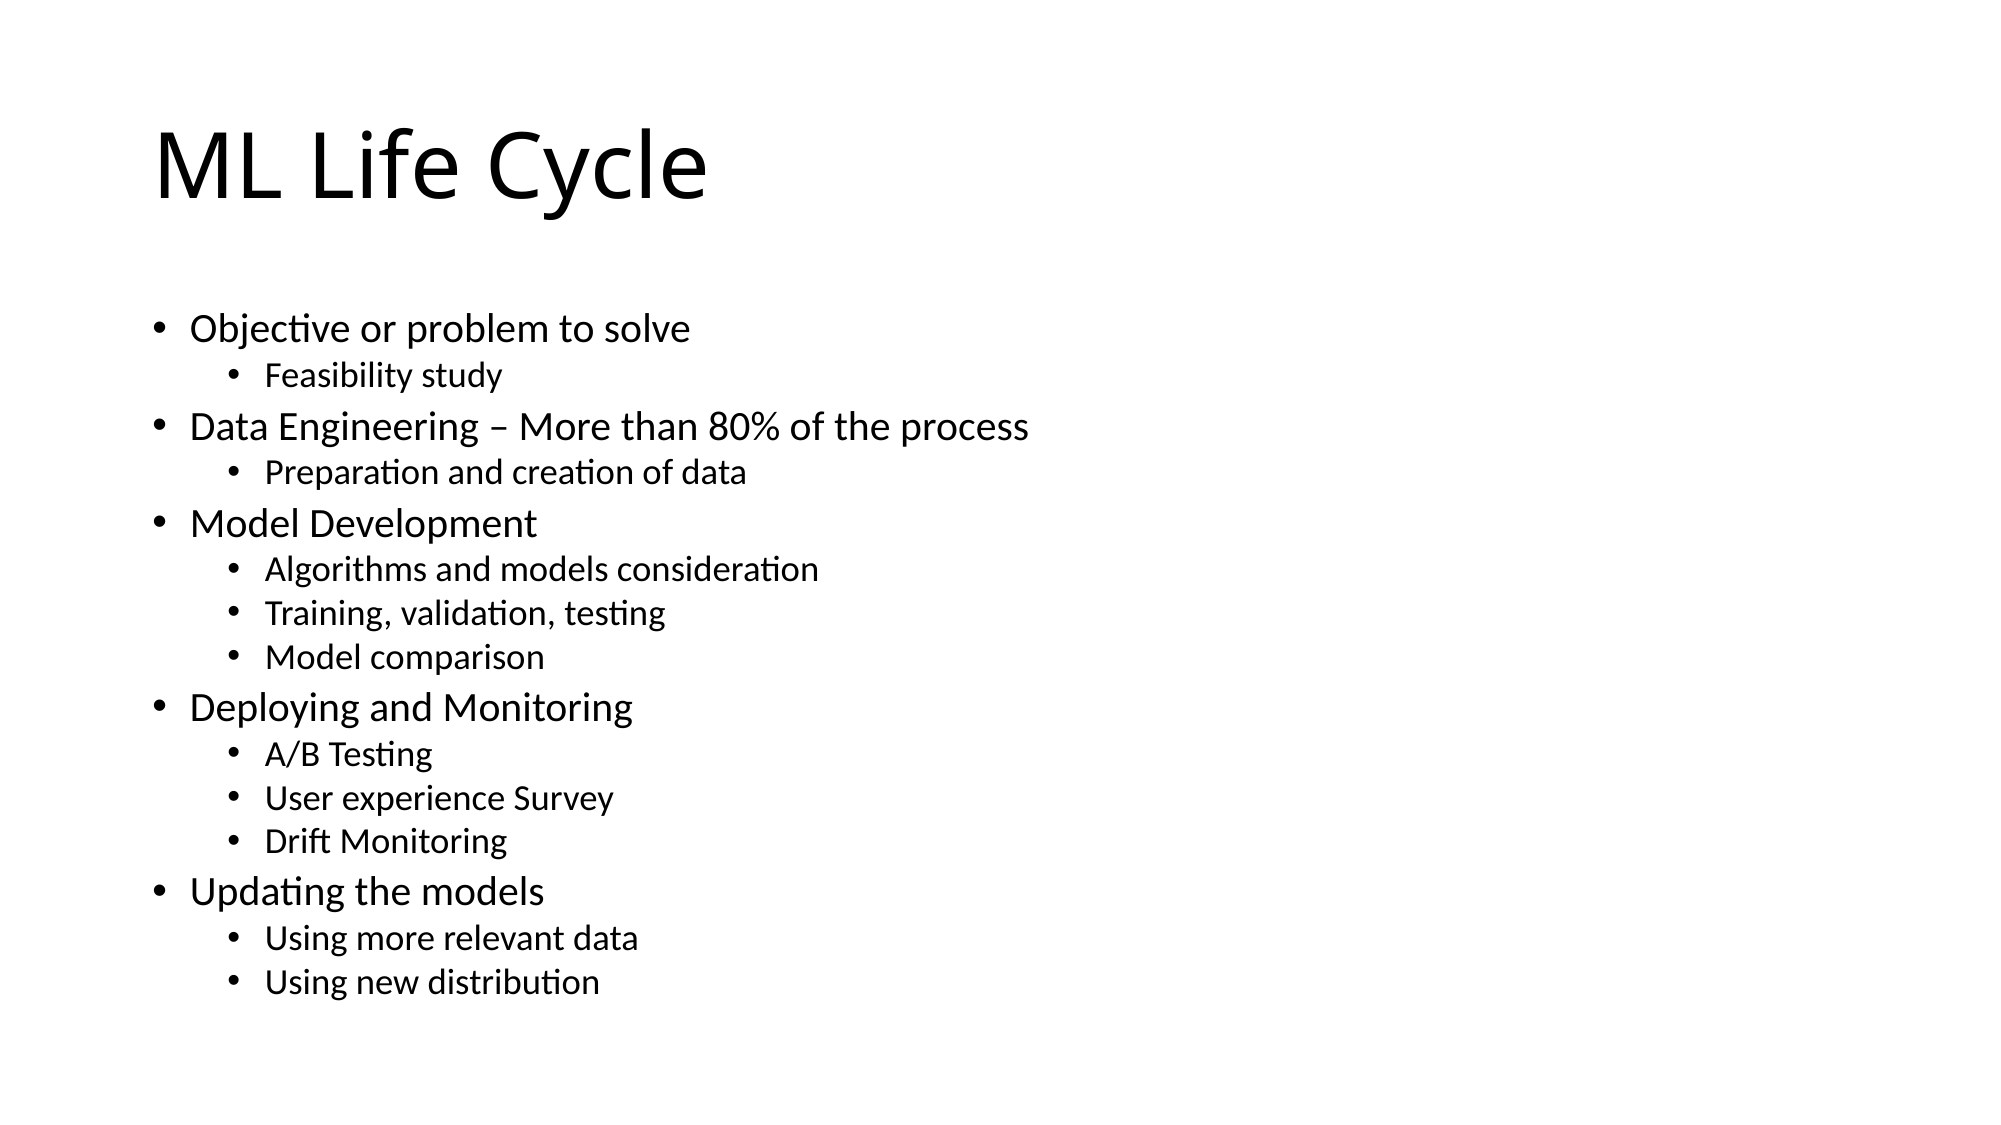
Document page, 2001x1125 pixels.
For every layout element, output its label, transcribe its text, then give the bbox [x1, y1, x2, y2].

title ML Life Cycle [137, 59, 1863, 278]
list Objective or problem to solve Feasibility study Data Engineering – More than 80% of the process Preparation and creation of data Model Development Algorithms and models consideration Training, validation, testing Model comparison Deploying and Monitoring A/B Testing User experience Survey Drift Monitoring Updating the models Using more relevant data Using new distribution [137, 299, 1863, 1014]
